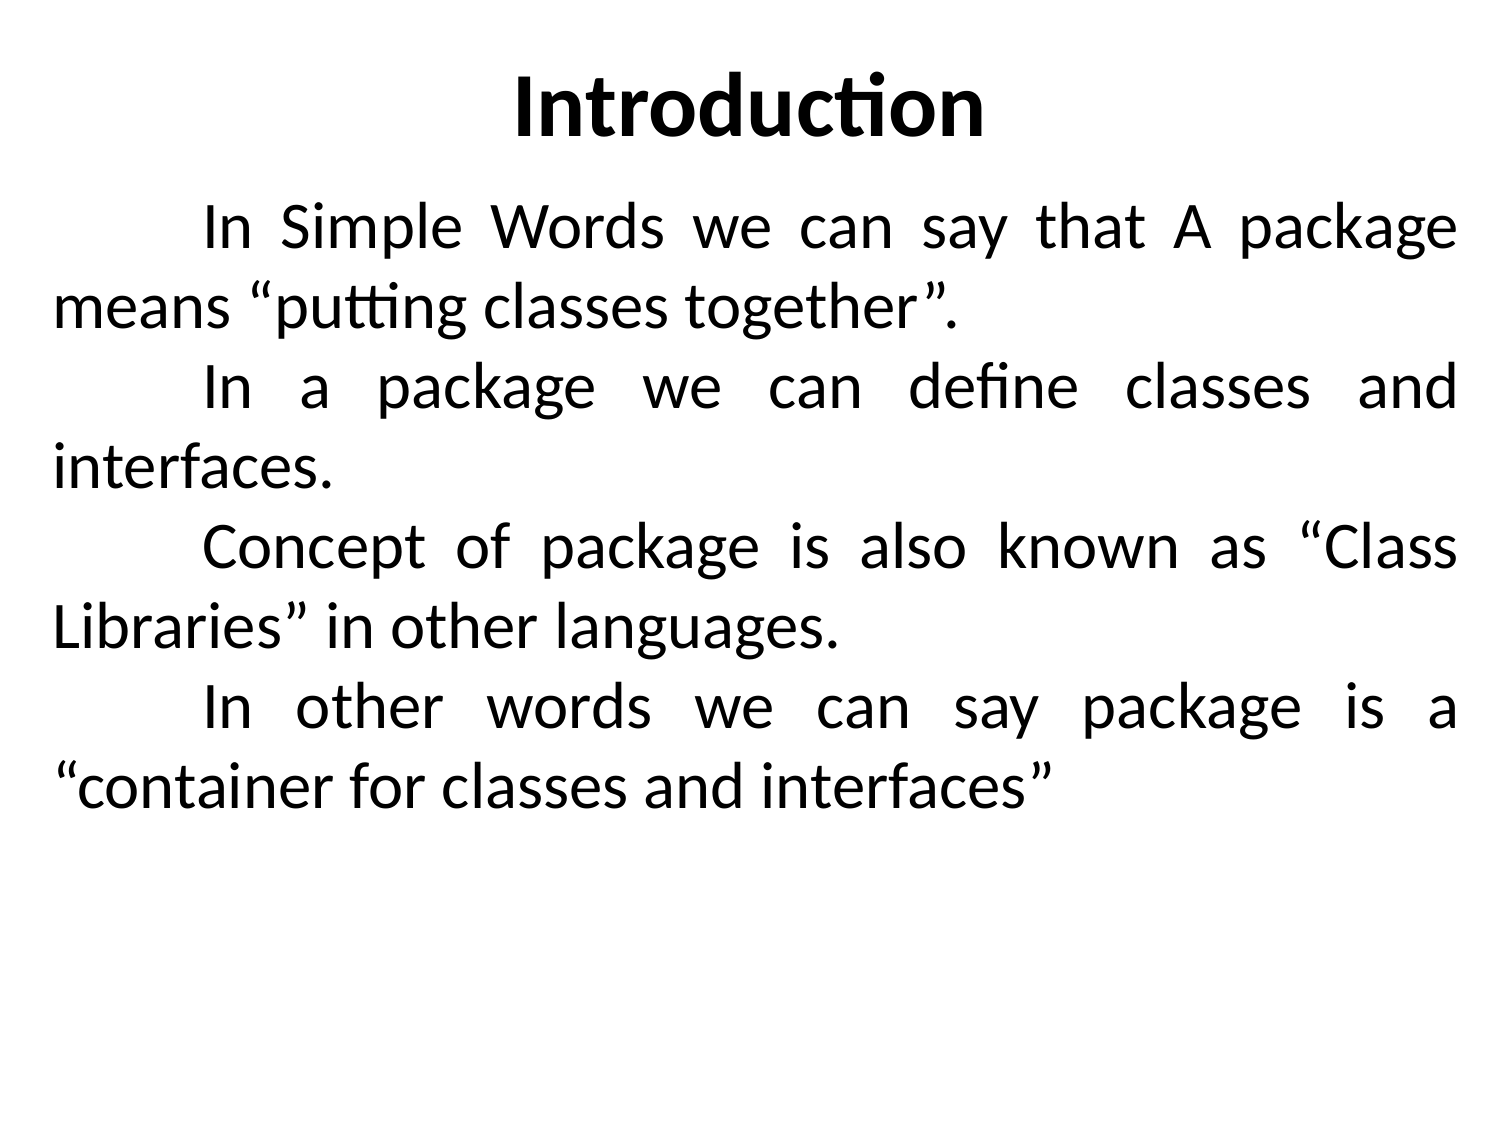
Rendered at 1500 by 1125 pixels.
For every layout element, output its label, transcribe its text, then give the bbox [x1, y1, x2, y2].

title Introduction [0, 24, 1500, 175]
text_box In Simple Words we can say that A package means “putting classes together”. In a package we can define classes and interfaces. Concept of package is also known as “Class Libraries” in other languages. In other words we can say package is a “container for classes and interfaces” [37, 174, 1475, 830]
